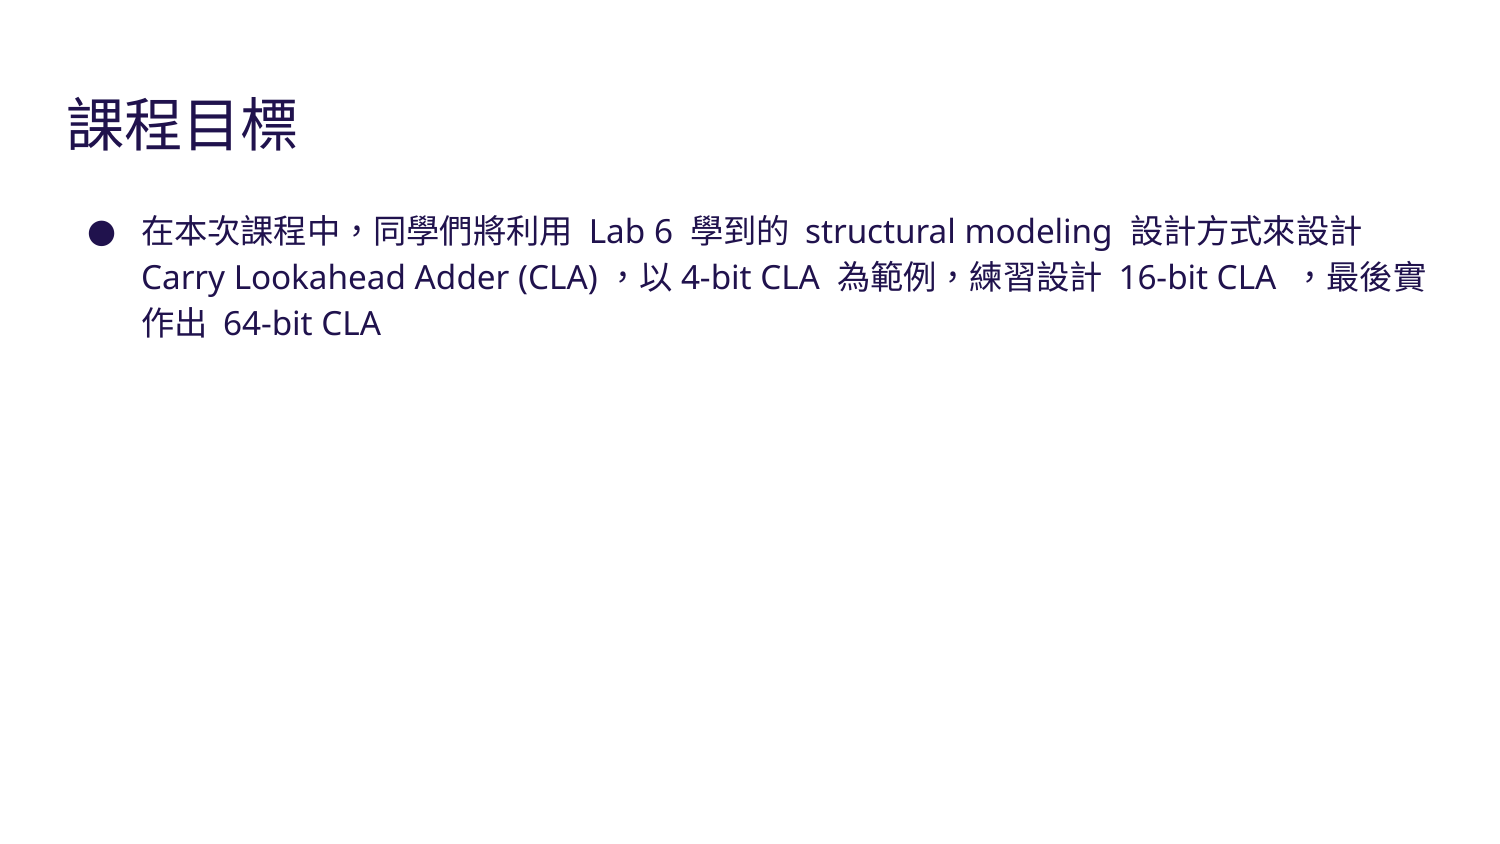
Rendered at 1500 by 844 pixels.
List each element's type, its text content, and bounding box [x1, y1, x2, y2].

list 在本次課程中，同學們將利用 Lab 6 學到的 structural modeling 設計方式來設計 Carry Lookahead Adder (CLA)，以4-bit CLA 為範例，練習設計 16-bit CLA ，最後實作出 64-bit CLA [51, 189, 1449, 750]
title 課程目標 [51, 72, 1449, 167]
